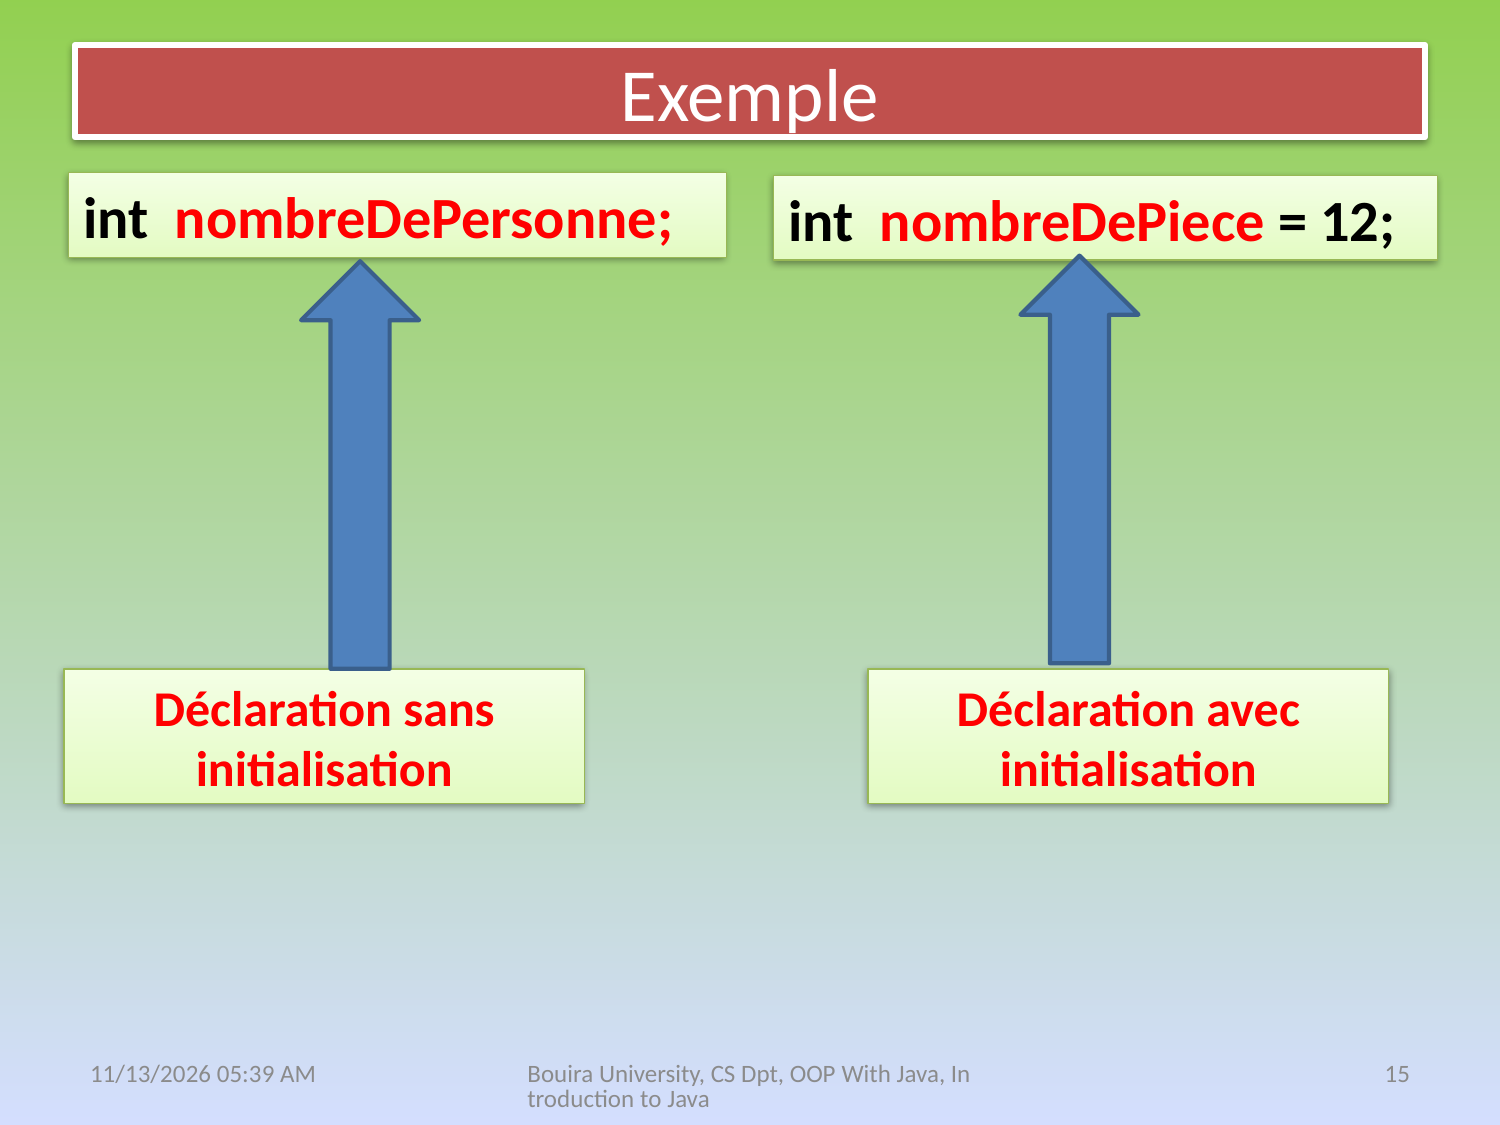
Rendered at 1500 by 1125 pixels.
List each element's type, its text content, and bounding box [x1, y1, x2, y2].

text_box Déclaration sans initialisation [63, 668, 585, 804]
text_box [1018, 253, 1141, 666]
slide_number 13 نيسان، 21 [75, 1042, 425, 1103]
text_box int nombreDePiece = 12; [773, 175, 1438, 261]
text_box Déclaration avec initialisation [867, 668, 1389, 804]
title Exemple [72, 42, 1428, 140]
text_box int nombreDePersonne; [68, 172, 727, 258]
slide_number 15 [1074, 1042, 1425, 1103]
footer Bouira University, CS Dpt, OOP With Java, Introduction to Java [512, 1042, 988, 1103]
text_box [299, 259, 422, 671]
